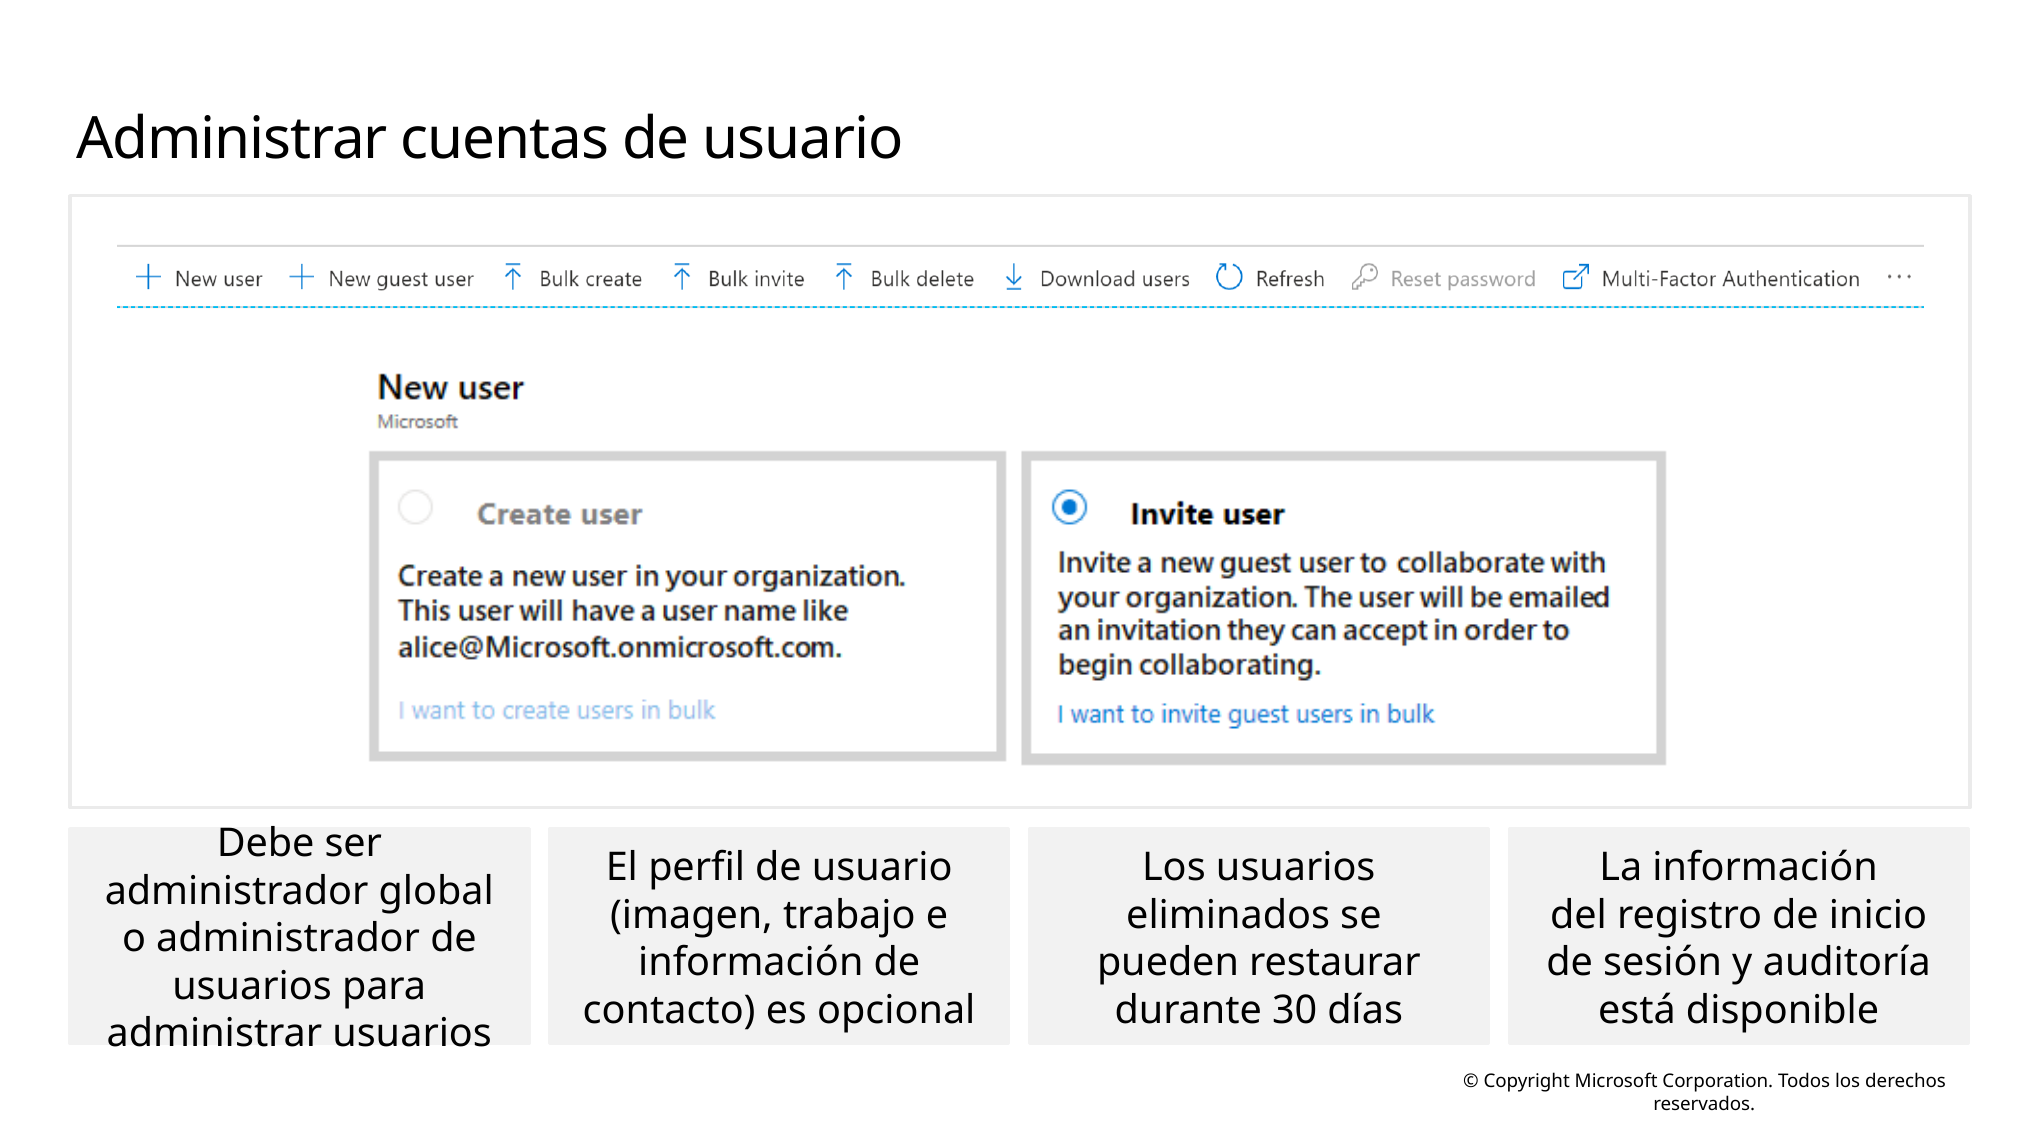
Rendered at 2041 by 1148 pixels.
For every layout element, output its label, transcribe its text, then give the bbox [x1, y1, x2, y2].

text_box El perfil de usuario (imagen, trabajo e información de contacto) es opcional [549, 828, 1009, 1044]
text_box Los usuarios eliminados se pueden restaurar durante 30 días [1029, 828, 1489, 1044]
title Administrar cuentas de usuario [76, 103, 1969, 172]
text_box Debe ser administrador global o administrador de usuarios para administrar usuarios [70, 828, 529, 1044]
picture [362, 363, 1678, 779]
text_box [69, 195, 1971, 808]
text_box La información del registro de inicio de sesión y auditoría está disponible [1509, 828, 1969, 1044]
picture [116, 238, 1924, 315]
